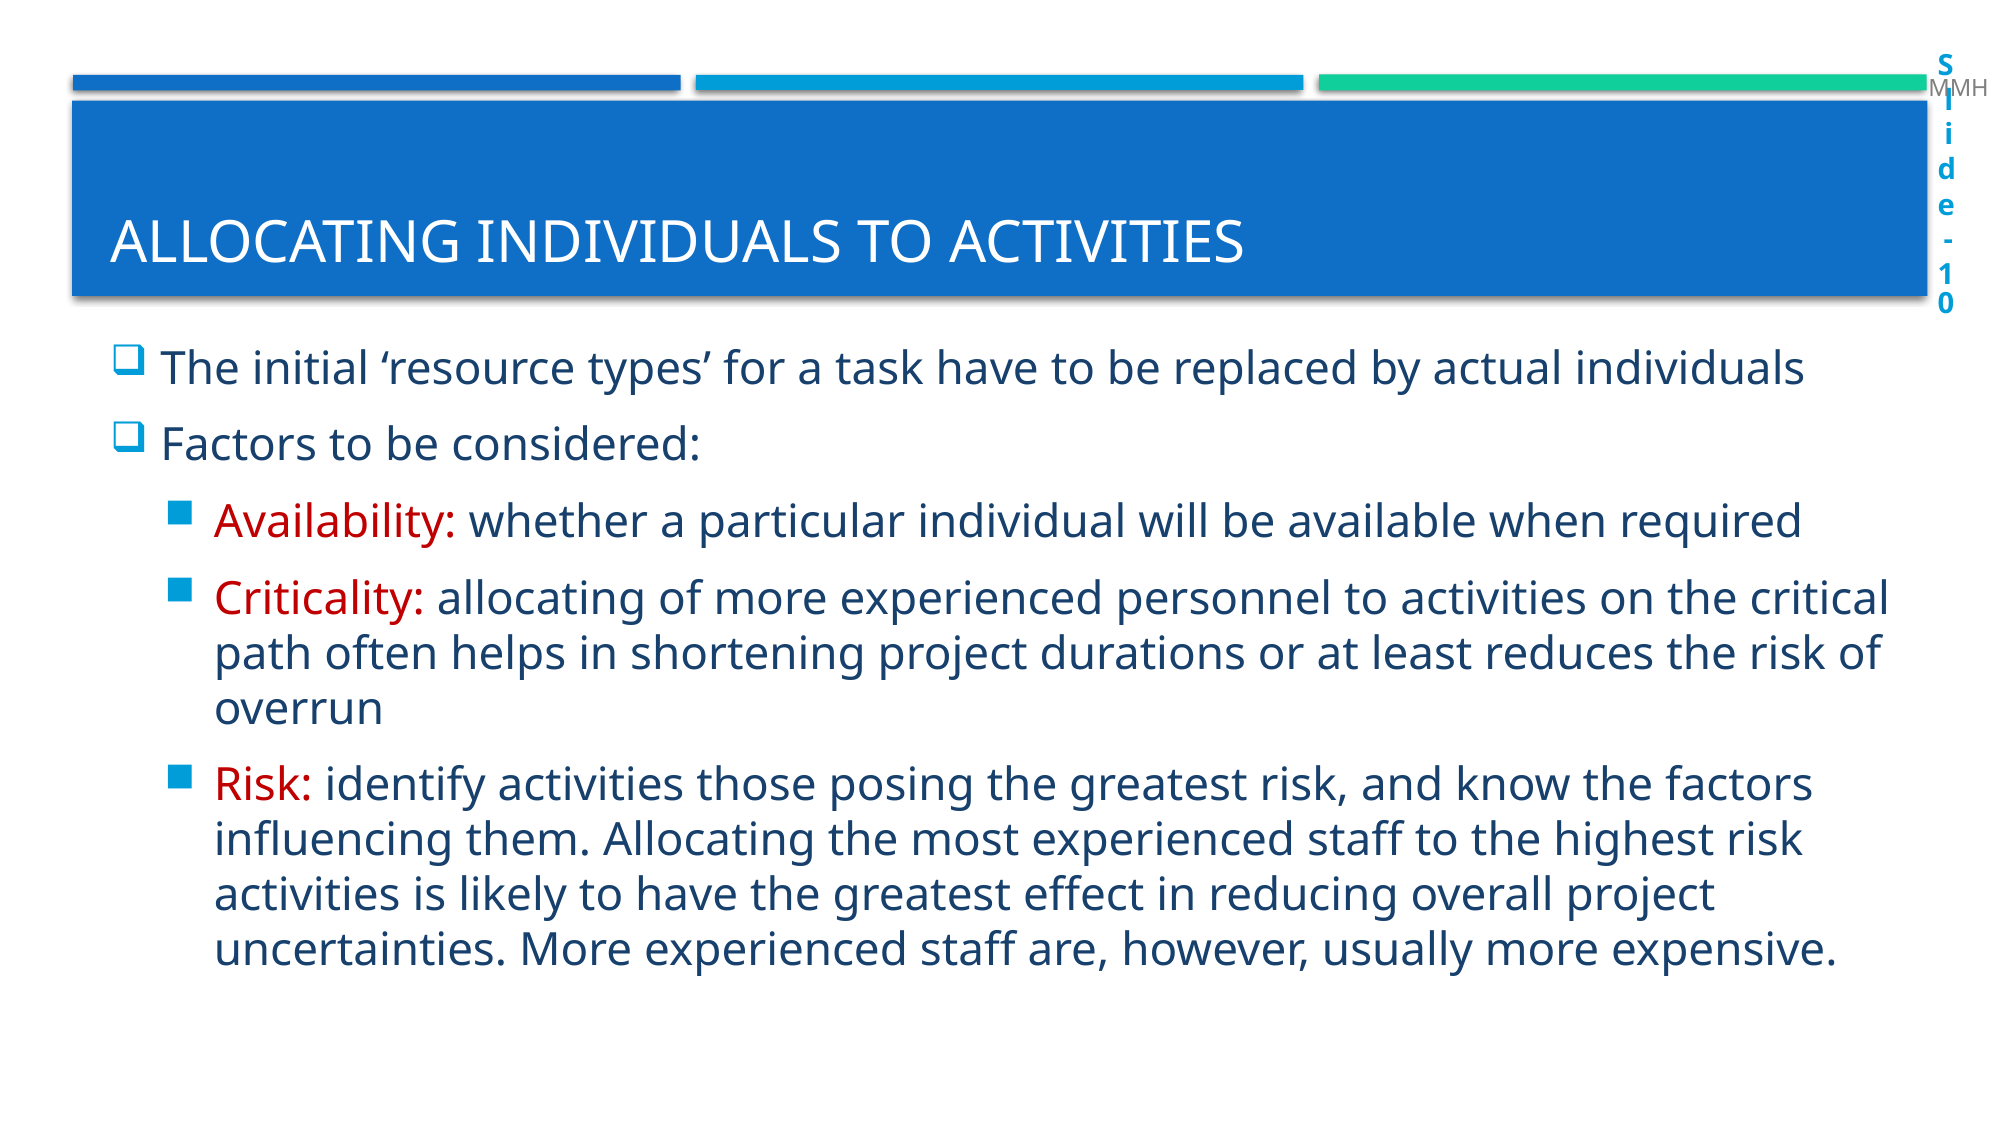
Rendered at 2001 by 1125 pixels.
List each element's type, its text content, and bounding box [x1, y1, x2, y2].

text_box MMH [1900, 64, 2000, 110]
slide_number Slide-10 [1930, 110, 1961, 243]
list The initial ‘resource types’ for a task have to be replaced by actual individuals Factors to be considered: Availability: whether a particular individual will be available when required Criticality: allocating of more experienced personnel to activities on the critical path often helps in shortening project durations or at least reduces the risk of overrun Risk: identify activities those posing the greatest risk, and know the factors influencing them. Allocating the most experienced staff to the highest risk activities is likely to have the greatest effect in reducing overall project uncertainties. More experienced staff are, however, usually more expensive. [95, 361, 1911, 952]
title Allocating individuals to activities [95, 115, 1905, 282]
